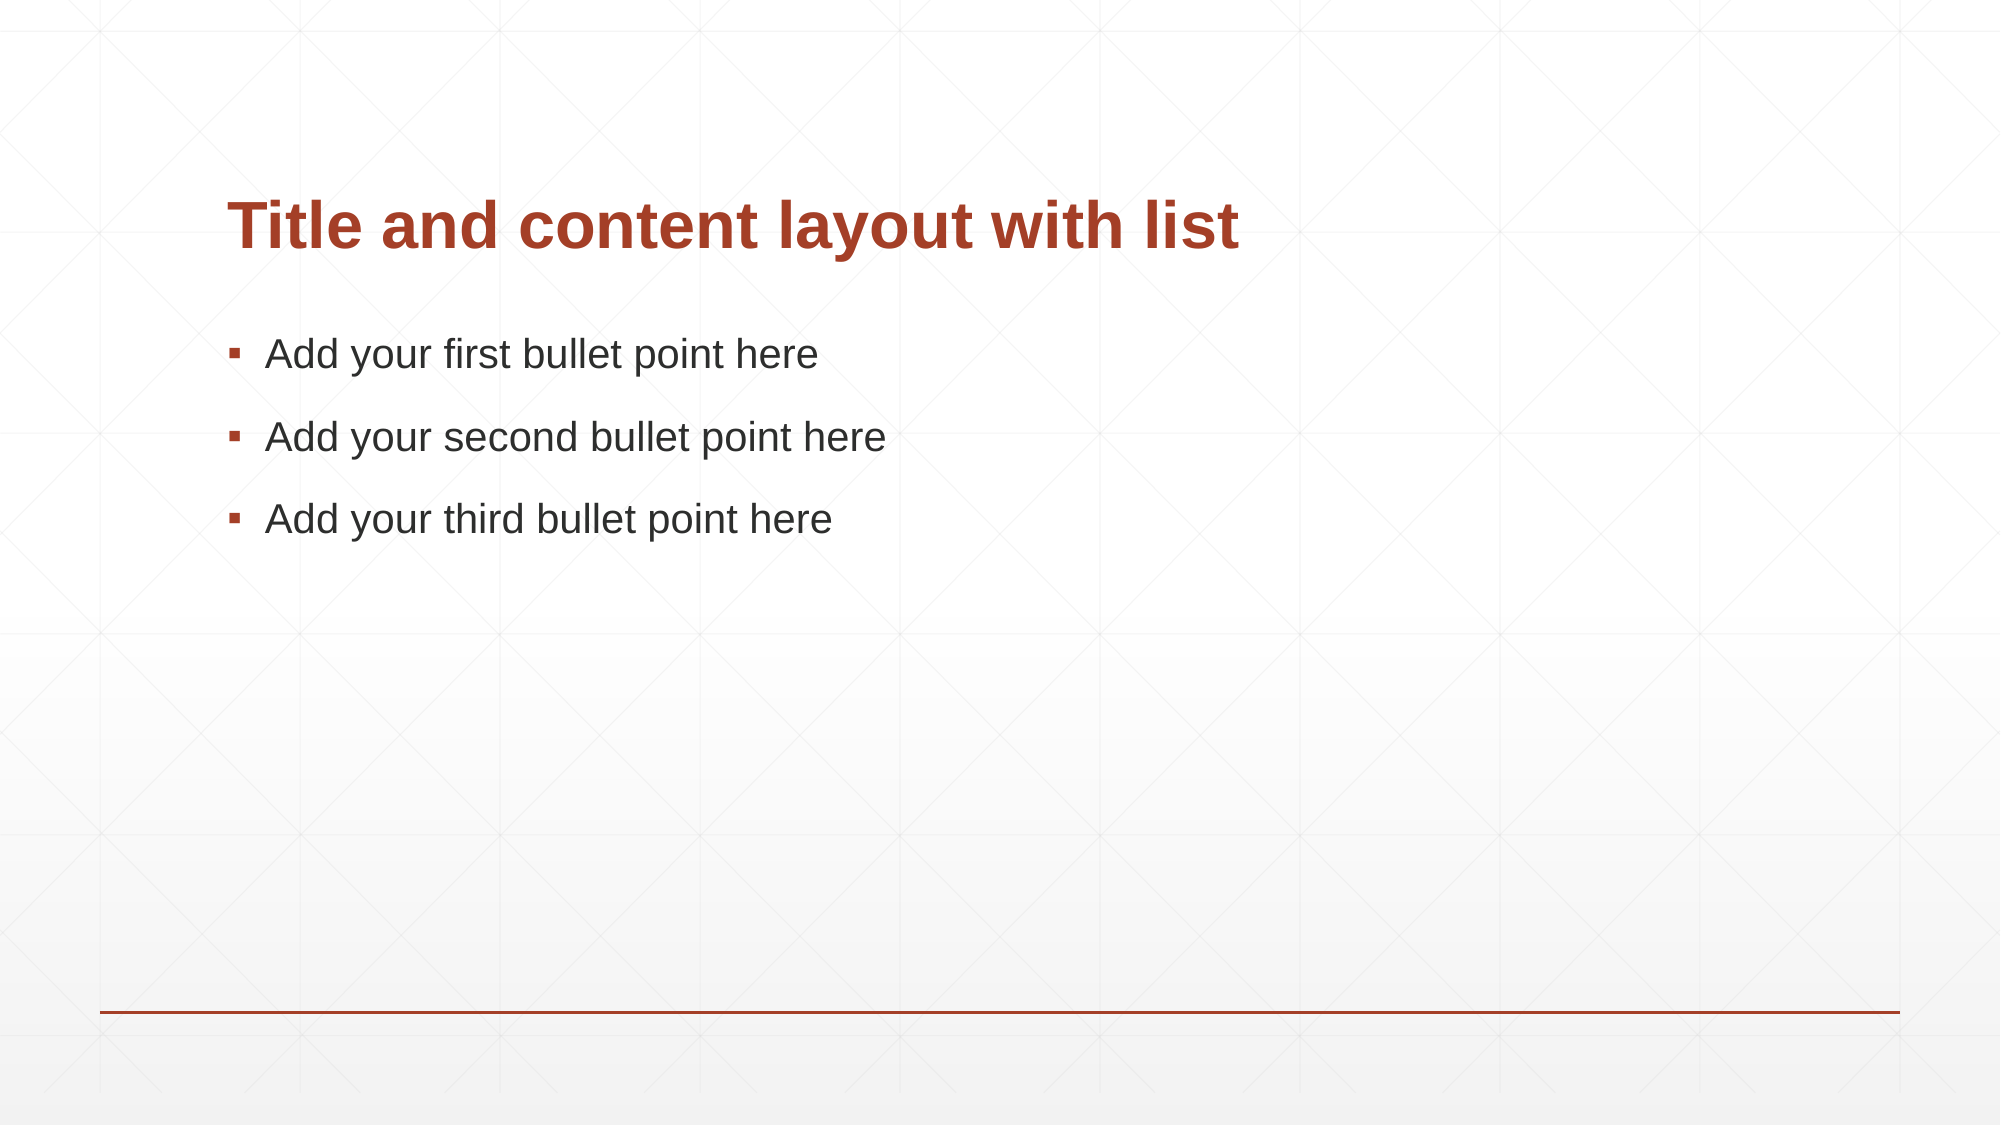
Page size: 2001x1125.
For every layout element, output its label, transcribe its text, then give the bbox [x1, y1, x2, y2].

title Title and content layout with list [212, 82, 1788, 271]
list Add your first bullet point here Add your second bullet point here Add your third bullet point here [212, 324, 1788, 950]
